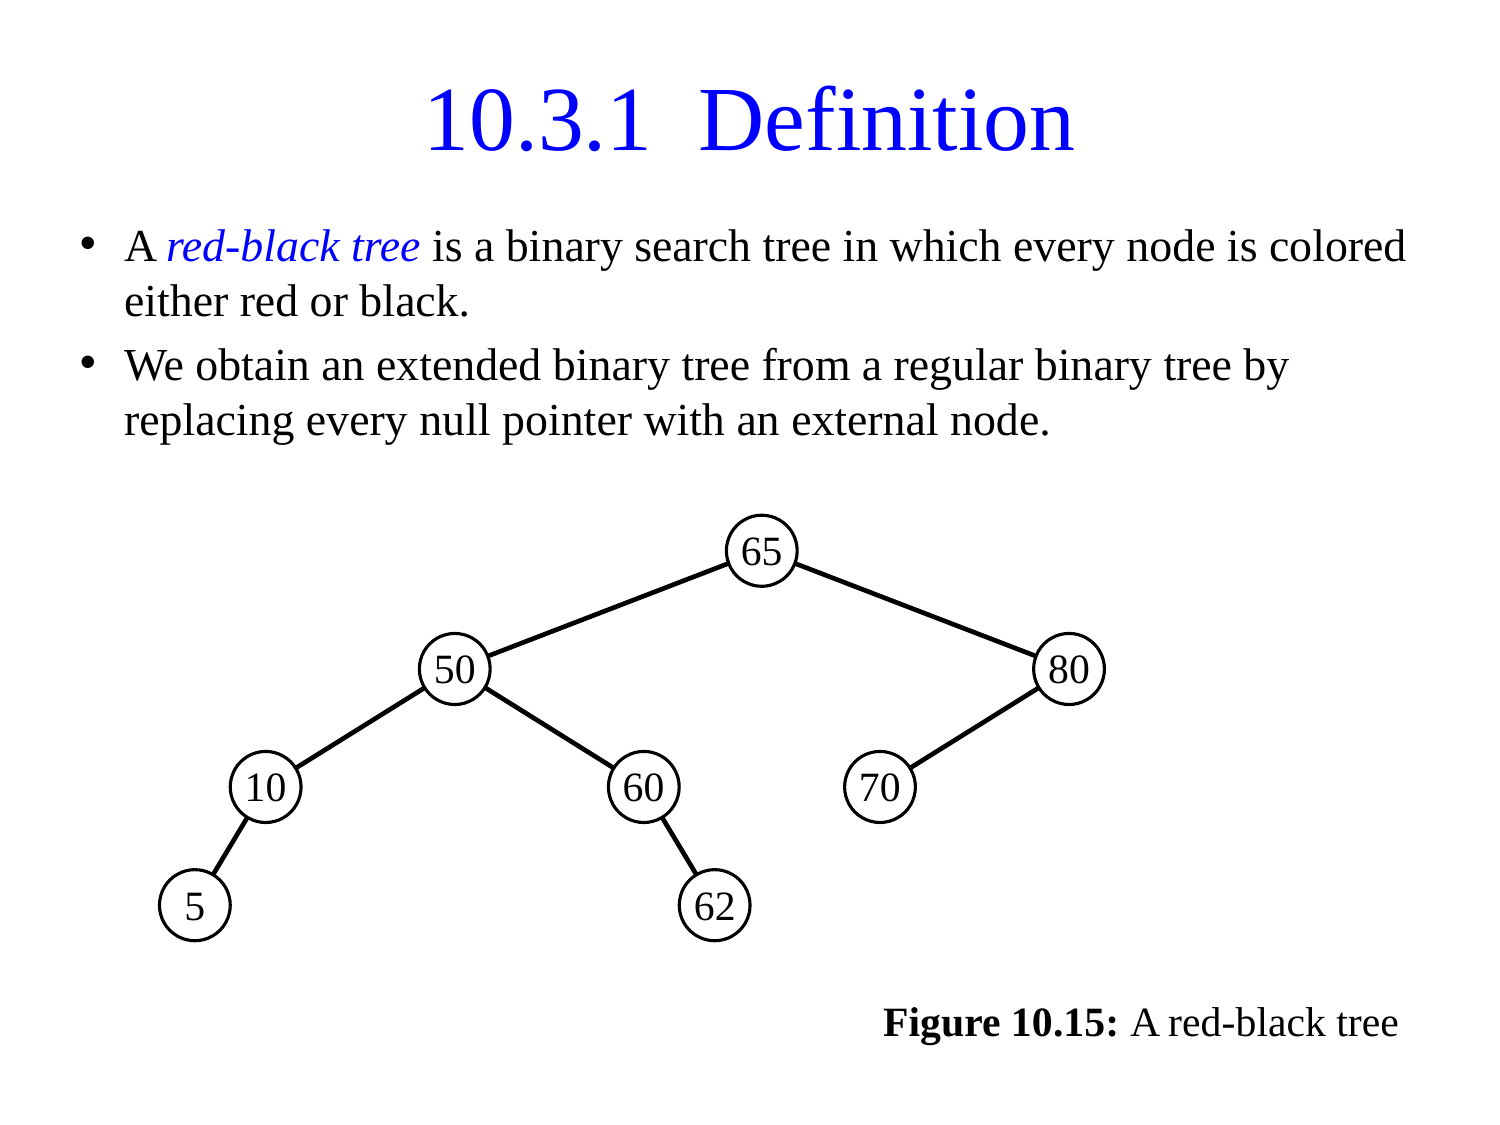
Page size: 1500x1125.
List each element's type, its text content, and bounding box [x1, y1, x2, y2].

text_box 50 [417, 631, 449, 667]
text_box 60 [649, 749, 682, 785]
title 10.3.1 Definition [64, 42, 1436, 185]
text_box 62 [678, 867, 753, 943]
text_box 10 [271, 795, 303, 825]
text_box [454, 550, 763, 670]
text_box 5 [157, 868, 232, 943]
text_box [879, 668, 1070, 788]
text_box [456, 668, 645, 788]
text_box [763, 550, 1070, 670]
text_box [643, 786, 715, 906]
text_box 70 [842, 749, 917, 825]
list A red-black tree is a binary search tree in which every node is colored either red or black. We obtain an extended binary tree from a regular binary tree by replacing every null pointer with an external node. [64, 208, 1436, 468]
text_box 80 [1074, 631, 1107, 707]
text_box Figure 10.15: A red-black tree [868, 987, 1436, 1059]
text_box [265, 668, 456, 788]
text_box 10 [228, 749, 260, 785]
text_box 65 [724, 513, 800, 549]
text_box 60 [607, 795, 638, 825]
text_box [194, 786, 266, 906]
